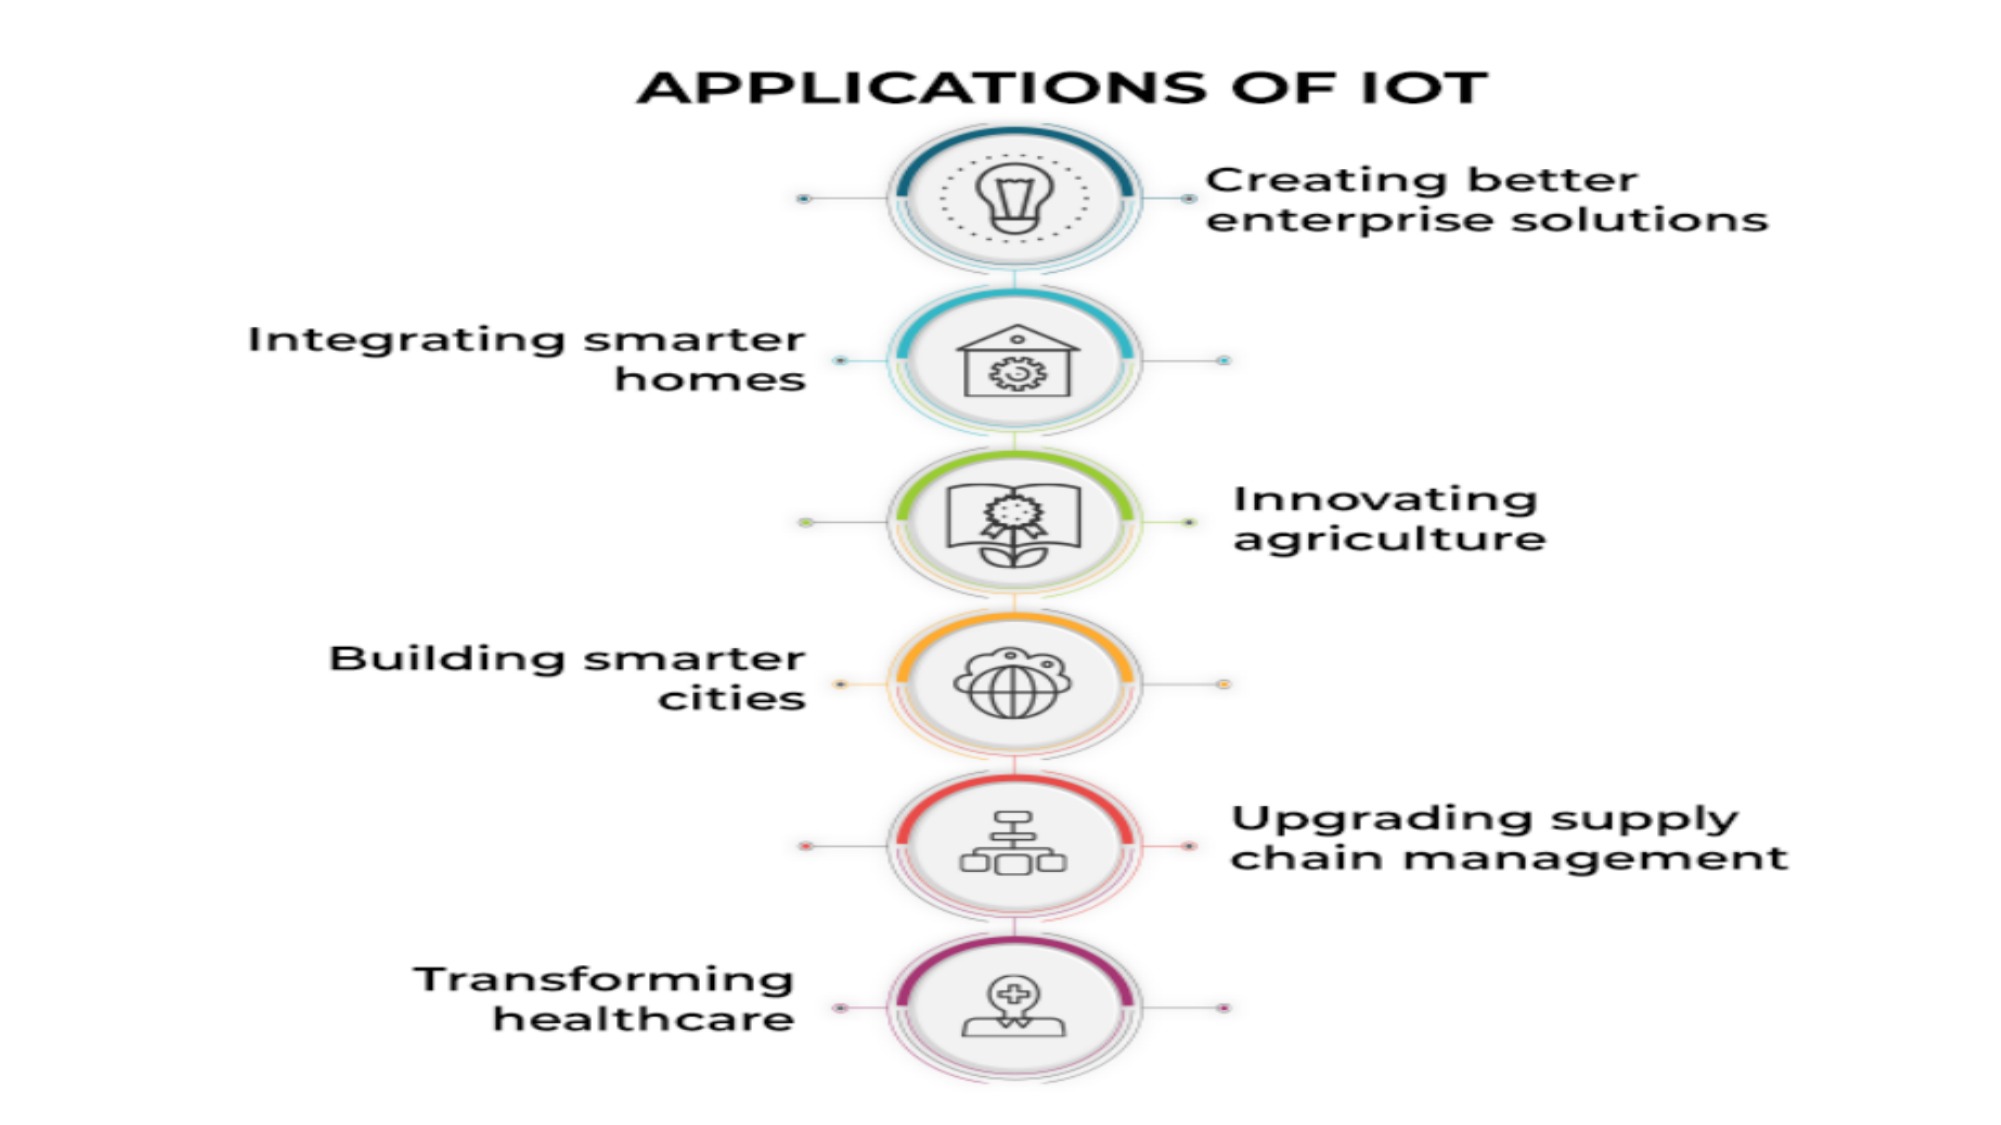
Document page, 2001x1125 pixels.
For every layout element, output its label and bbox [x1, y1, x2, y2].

list [158, 39, 1836, 1105]
